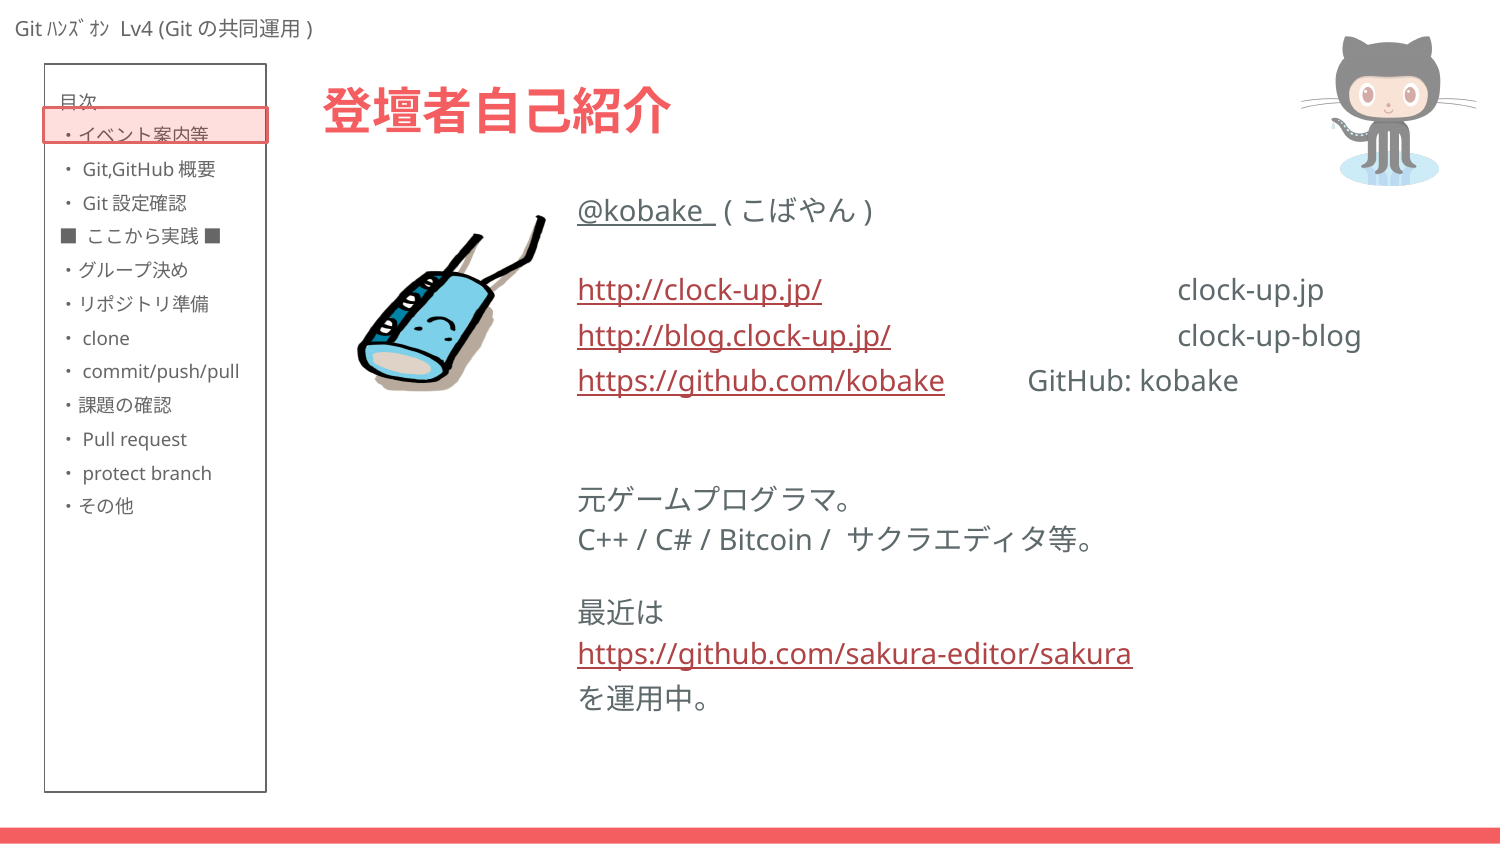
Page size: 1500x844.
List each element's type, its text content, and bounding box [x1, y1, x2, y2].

picture [307, 166, 563, 422]
list @kobake_ (こばやん) http://clock-up.jp/ clock-up.jp http://blog.clock-up.jp/ clock-up-blog https://github.com/kobake GitHub: kobake 元ゲームプログラマ。 C++ / C# / Bitcoin / サクラエディタ等。 最近は https://github.com/sakura-editor/sakura を運用中。 [562, 171, 1449, 793]
title 登壇者自己紹介 [307, 64, 1449, 161]
text_box [43, 107, 268, 143]
